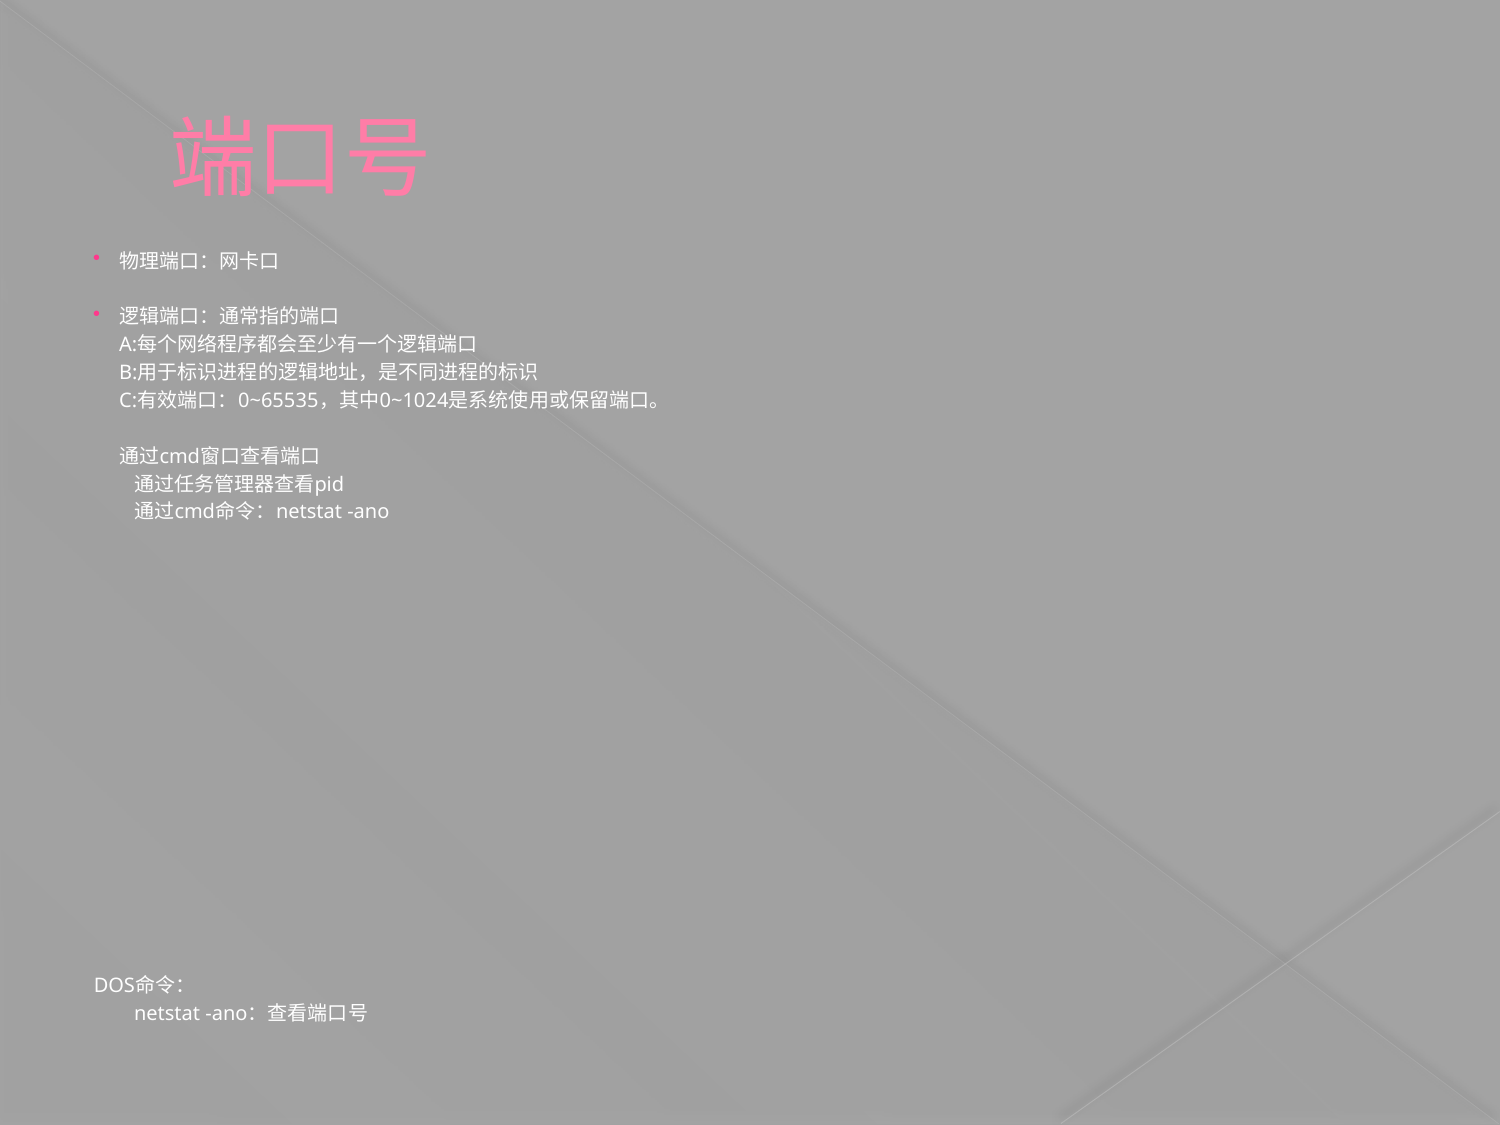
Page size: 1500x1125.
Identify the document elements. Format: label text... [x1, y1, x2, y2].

list 物理端口：网卡口 逻辑端口：通常指的端口 A:每个网络程序都会至少有一个逻辑端口 B:用于标识进程的逻辑地址，是不同进程的标识 C:有效端口：0~65535，其中0~1024是系统使用或保留端口。 通过cmd窗口查看端口 通过任务管理器查看pid 通过cmd命令：netstat -ano DOS命令： netstat -ano：查看端口号 [75, 240, 1425, 1059]
title 端口号 [75, 84, 1425, 225]
